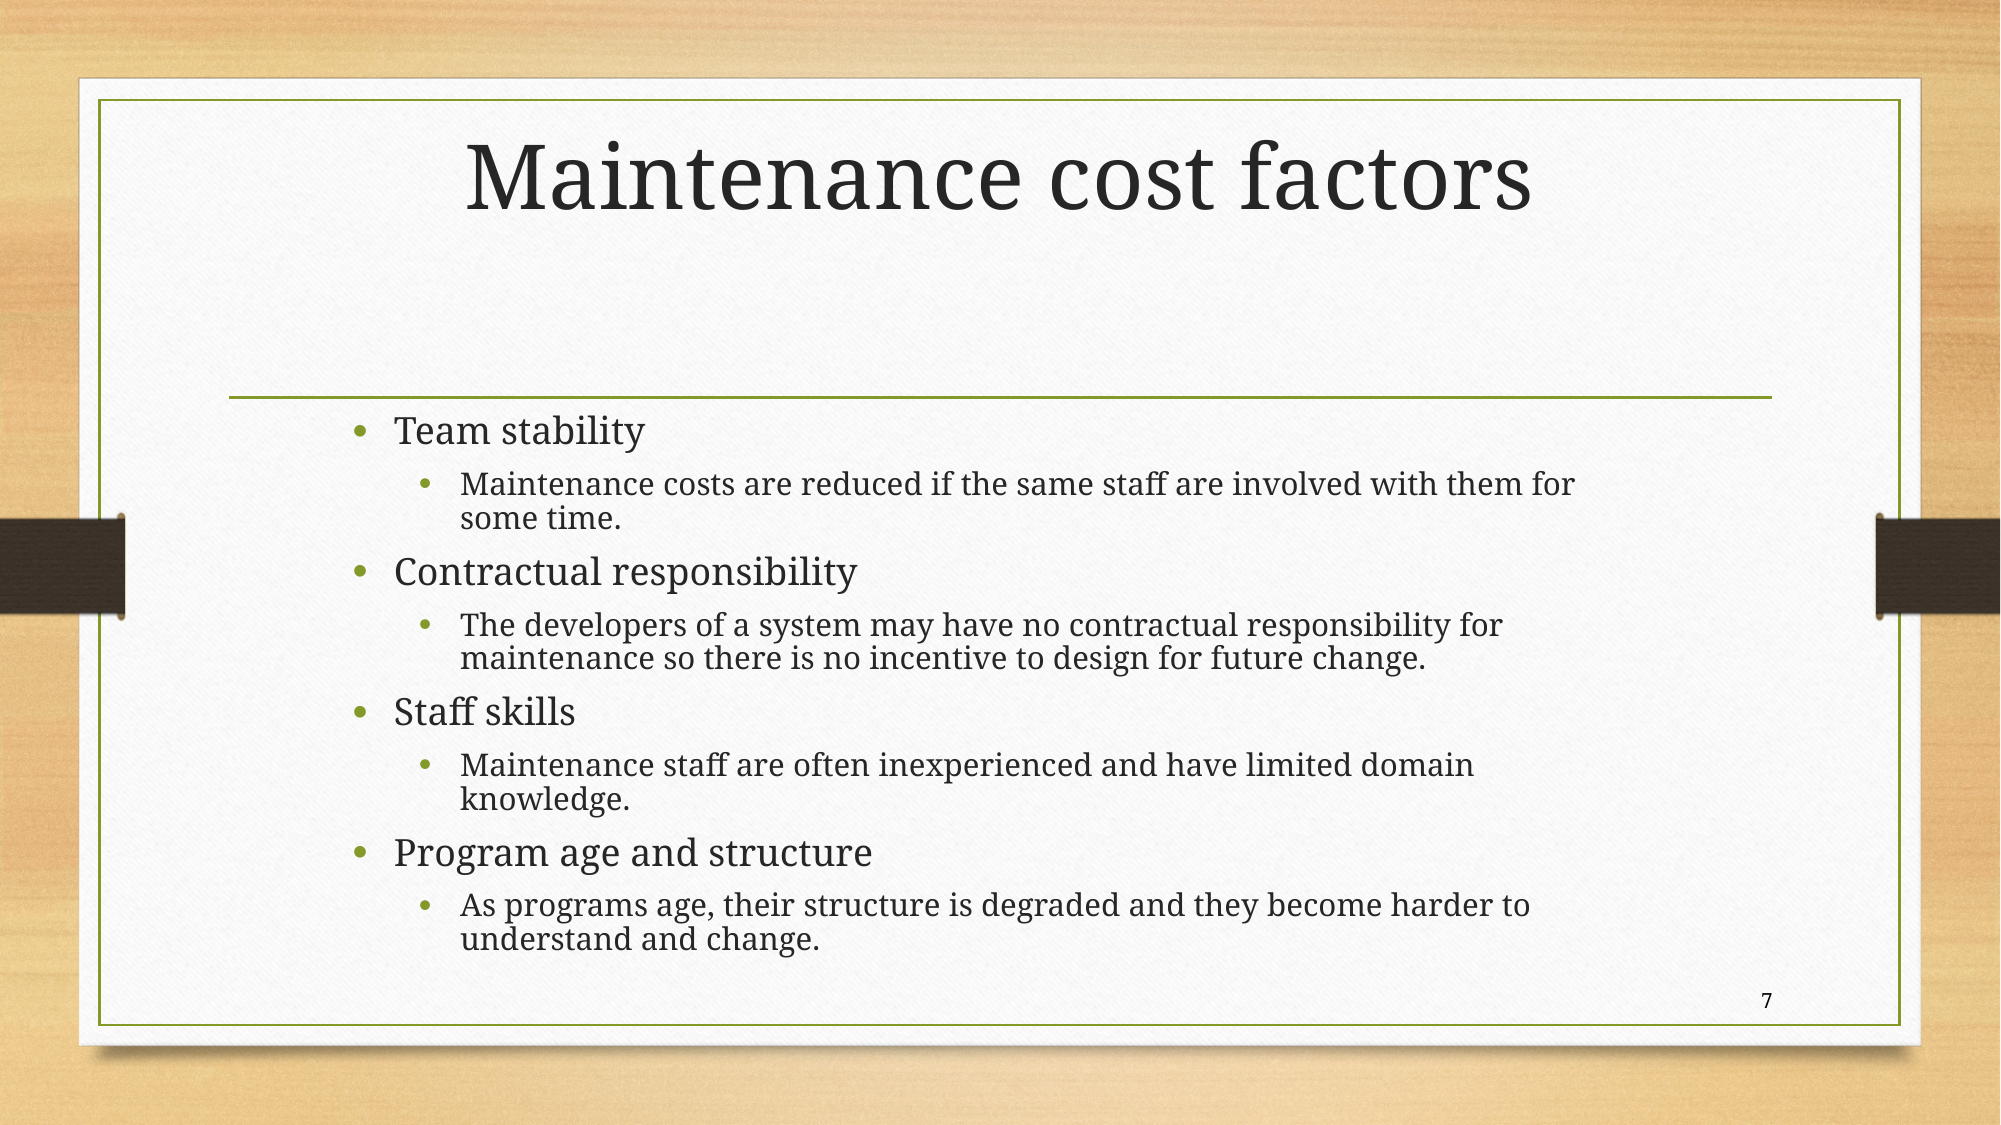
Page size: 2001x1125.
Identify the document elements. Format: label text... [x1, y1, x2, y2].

list Team stability Maintenance costs are reduced if the same staff are involved with them for some time. Contractual responsibility The developers of a system may have no contractual responsibility for maintenance so there is no incentive to design for future change. Staff skills Maintenance staff are often inexperienced and have limited domain knowledge. Program age and structure As programs age, their structure is degraded and they become harder to understand and change. [337, 405, 1669, 967]
picture [0, 0, 2001, 1125]
title Maintenance cost factors [212, 111, 1788, 236]
slide_number 7 [1698, 979, 1788, 1025]
